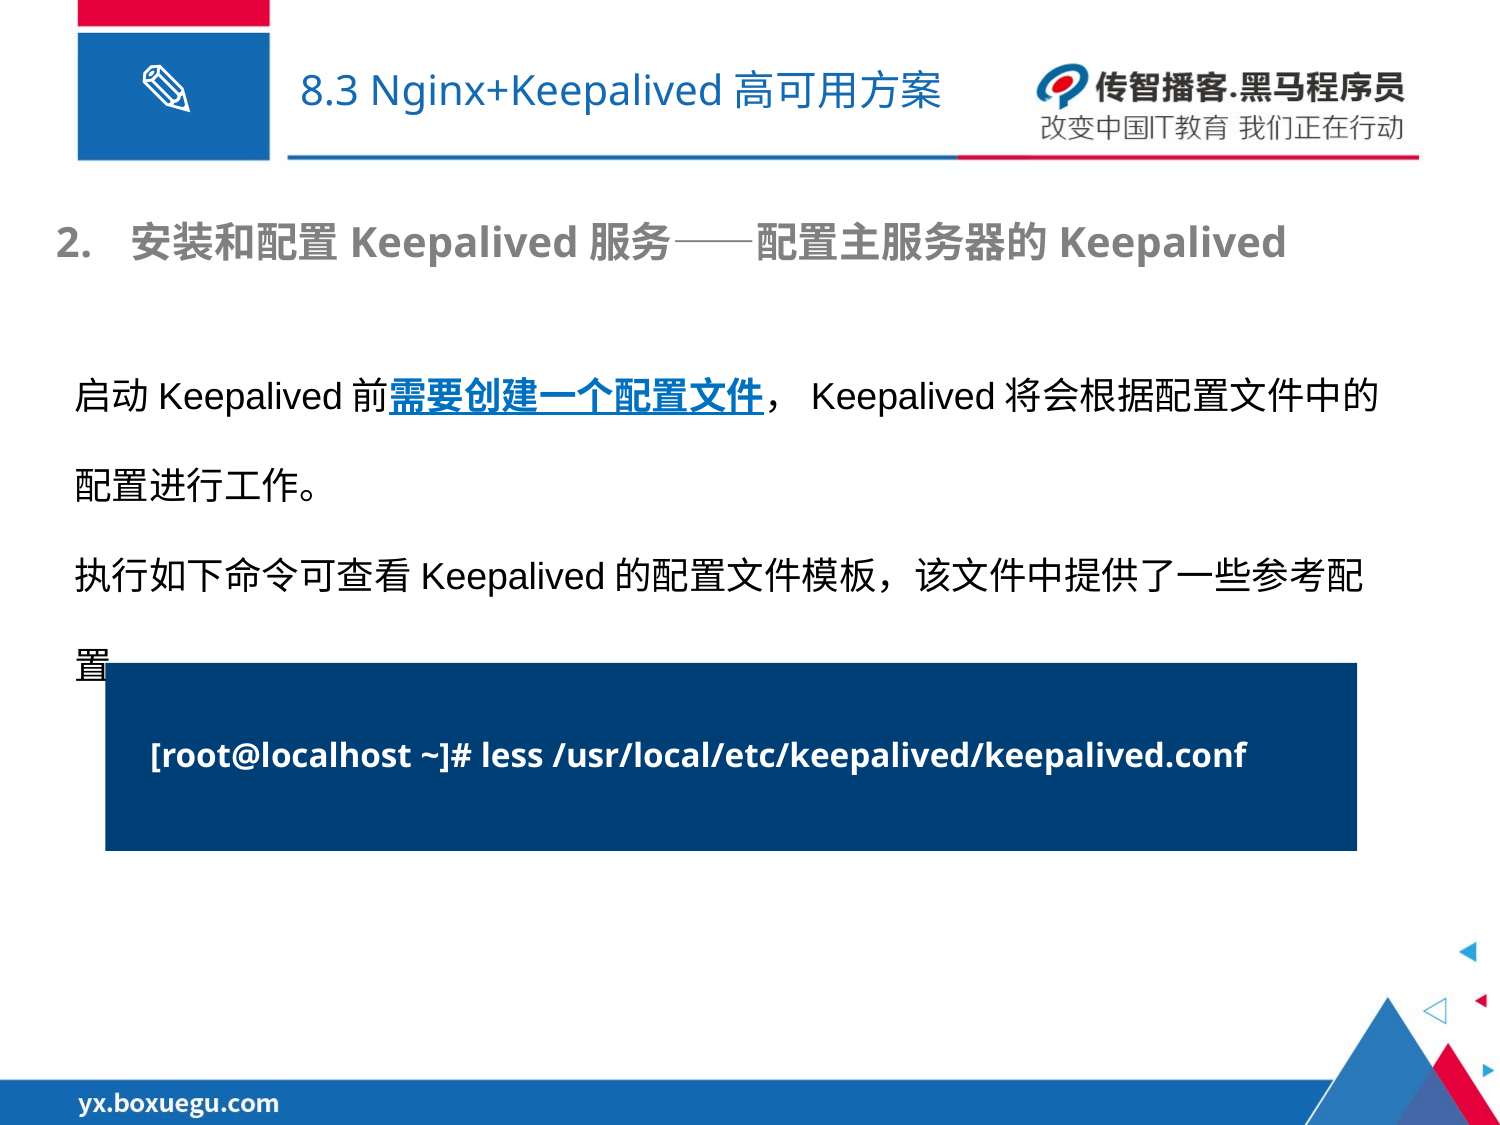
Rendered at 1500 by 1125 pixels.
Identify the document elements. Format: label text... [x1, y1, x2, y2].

text_box 启动Keepalived前需要创建一个配置文件，Keepalived将会根据配置文件中的配置进行工作。 执行如下命令可查看Keepalived的配置文件模板，该文件中提供了一些参考配置。 [59, 319, 1424, 695]
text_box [105, 662, 1358, 852]
title 8.3 Nginx+Keepalived高可用方案 [285, 25, 1137, 153]
picture [0, 0, 1500, 1125]
text_box 安装和配置Keepalived服务——配置主服务器的Keepalived [41, 208, 1424, 274]
